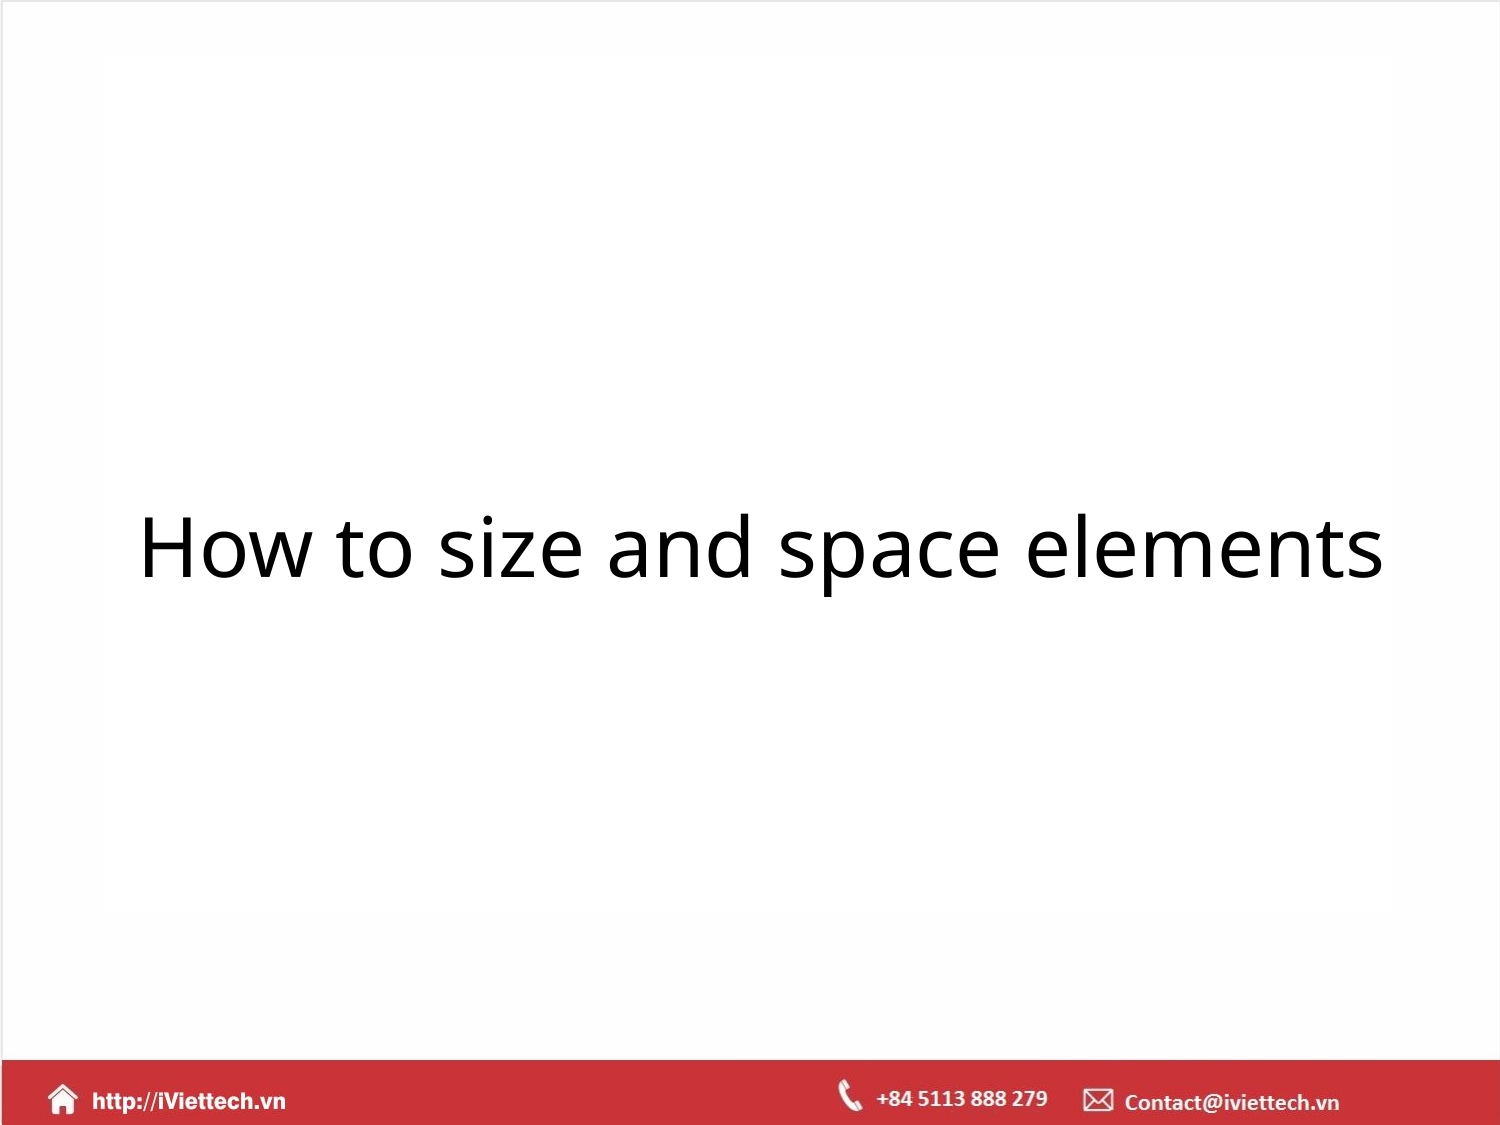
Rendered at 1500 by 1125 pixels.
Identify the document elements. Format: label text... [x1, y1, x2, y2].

picture [0, 0, 1500, 1125]
title How to size and space elements [87, 449, 1438, 638]
